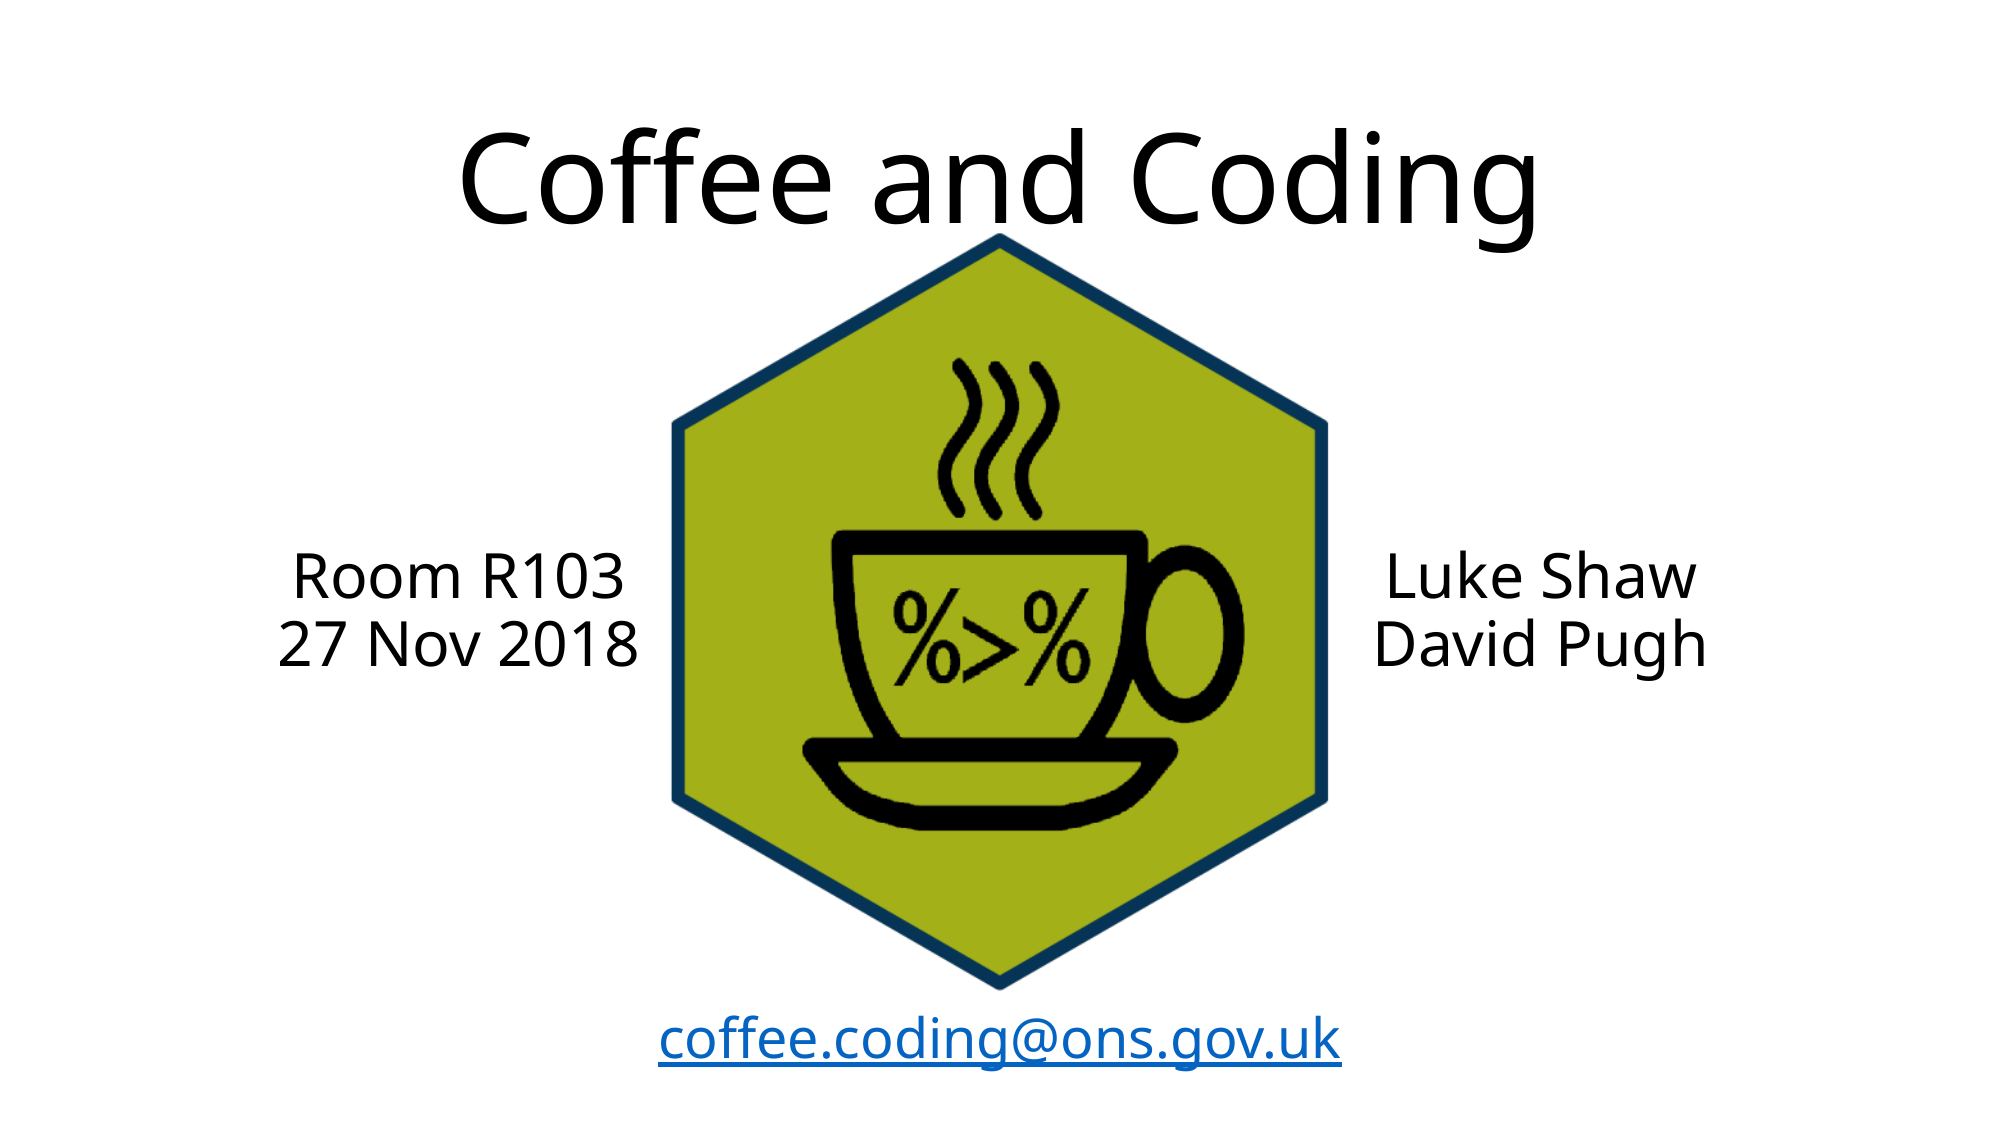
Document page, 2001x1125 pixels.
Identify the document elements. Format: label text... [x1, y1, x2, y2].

text_box coffee.coding@ons.gov.uk [249, 996, 1750, 1080]
title Coffee and Coding [249, 105, 1750, 258]
picture [668, 227, 1332, 996]
text_box Room R103 27 Nov 2018 [249, 422, 668, 803]
text_box Luke Shaw David Pugh [1332, 422, 1750, 803]
